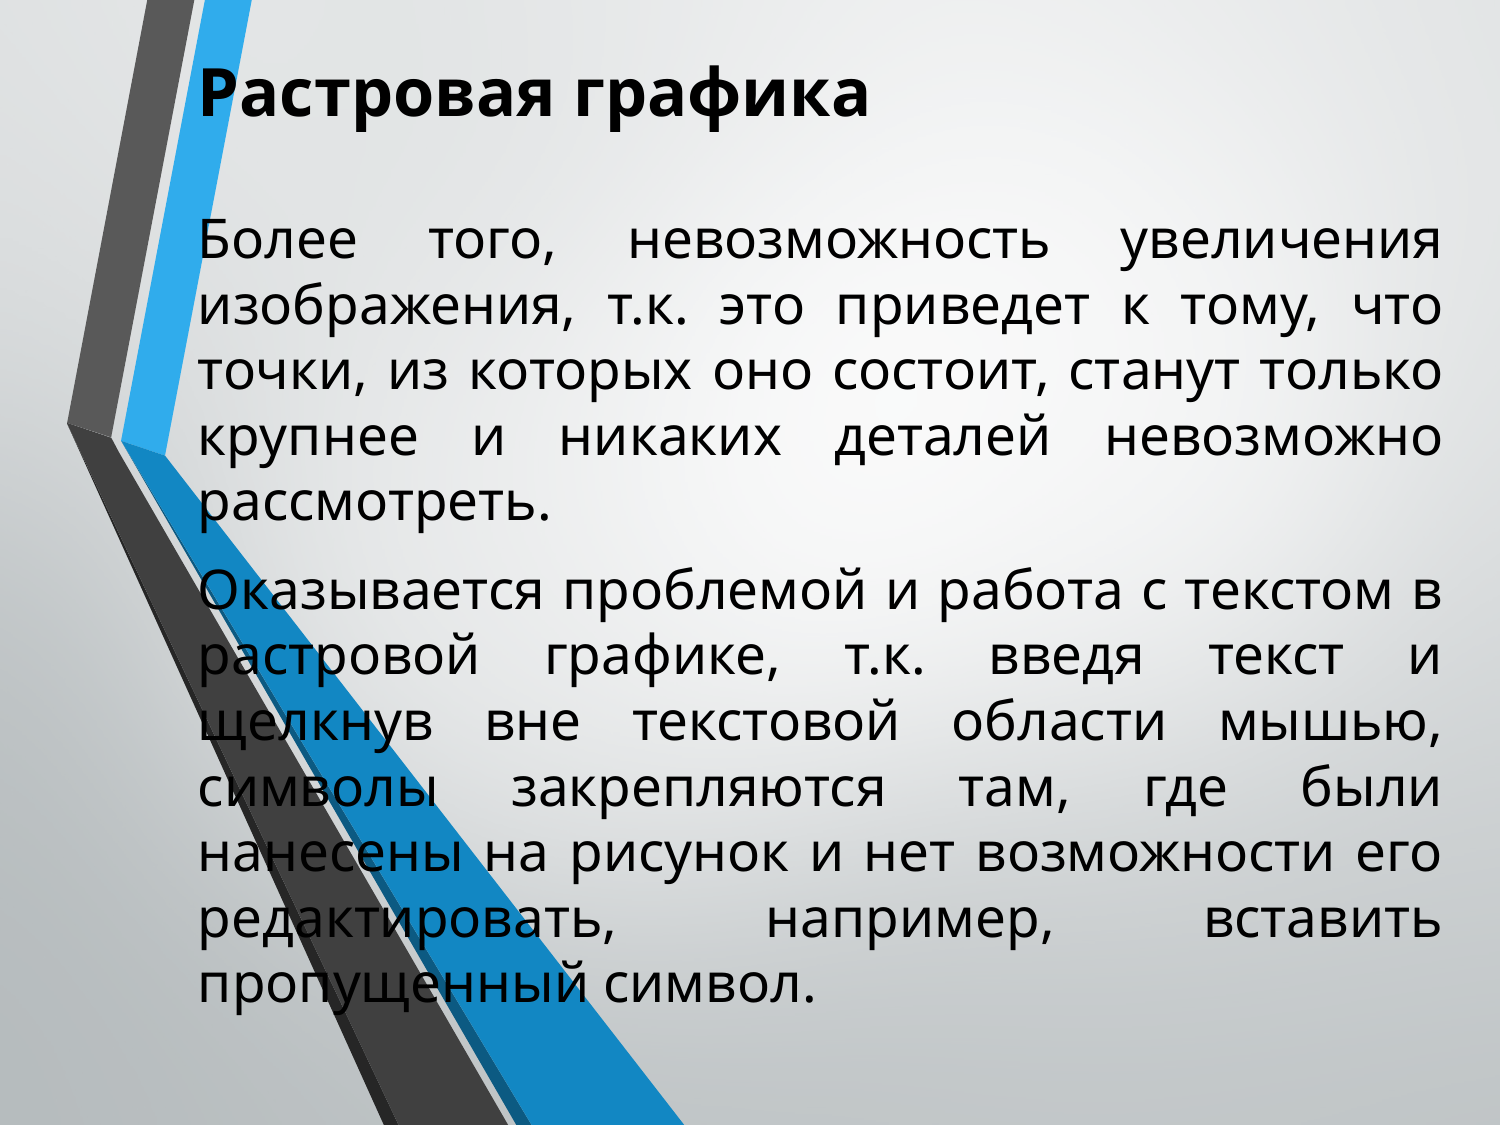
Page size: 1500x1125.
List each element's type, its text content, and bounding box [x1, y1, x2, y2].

subtitle Более того, невозможность увеличения изображения, т.к. это приведет к тому, что точки, из которых оно состоит, станут только крупнее и никаких деталей невозможно рассмотреть. Оказывается проблемой и работа с текстом в растровой графике, т.к. введя текст и щелкнув вне текстовой области мышью, символы закрепляются там, где были нанесены на рисунок и нет возможности его редактировать, например, вставить пропущенный символ. [183, 196, 1459, 1035]
text_box Растровая графика [182, 42, 987, 138]
